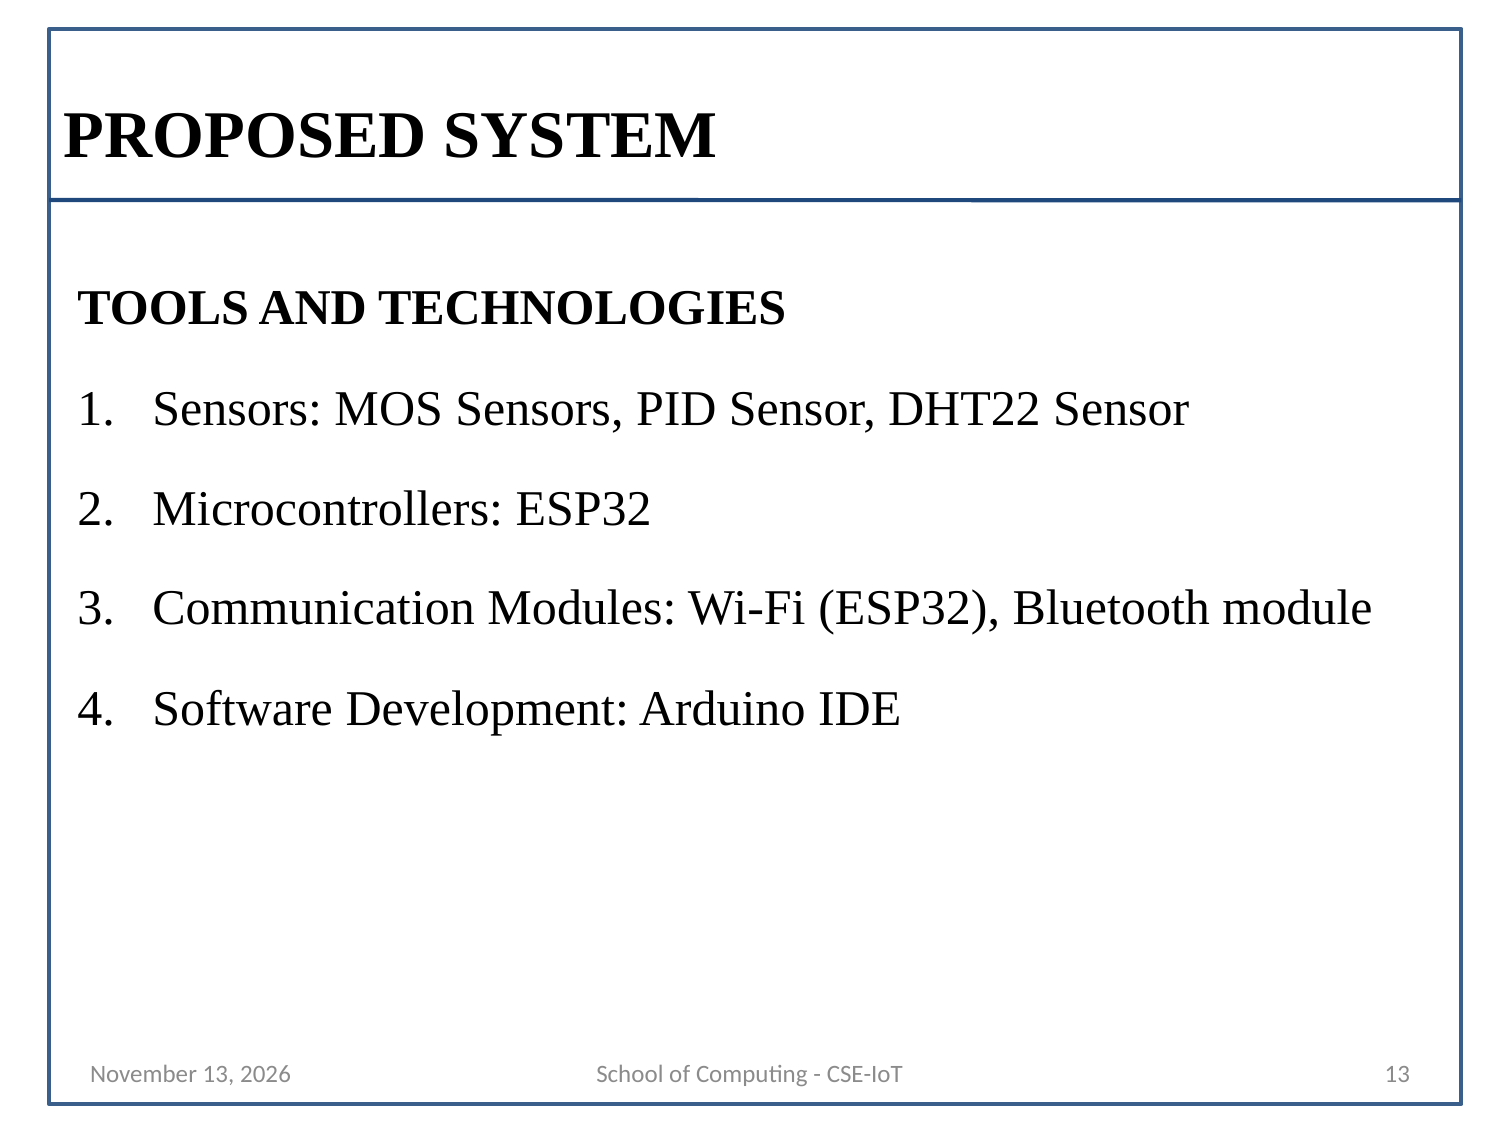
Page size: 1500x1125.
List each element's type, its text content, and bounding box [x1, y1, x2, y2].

list TOOLS AND TECHNOLOGIES Sensors: MOS Sensors, PID Sensor, DHT22 Sensor Microcontrollers: ESP32 Communication Modules: Wi-Fi (ESP32), Bluetooth module Software Development: Arduino IDE [62, 237, 1413, 980]
slide_number 13 [1074, 1042, 1425, 1103]
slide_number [75, 1042, 425, 1103]
title PROPOSED SYSTEM [49, 37, 1399, 225]
footer School of Computing - CSE-IoT [512, 1042, 988, 1103]
